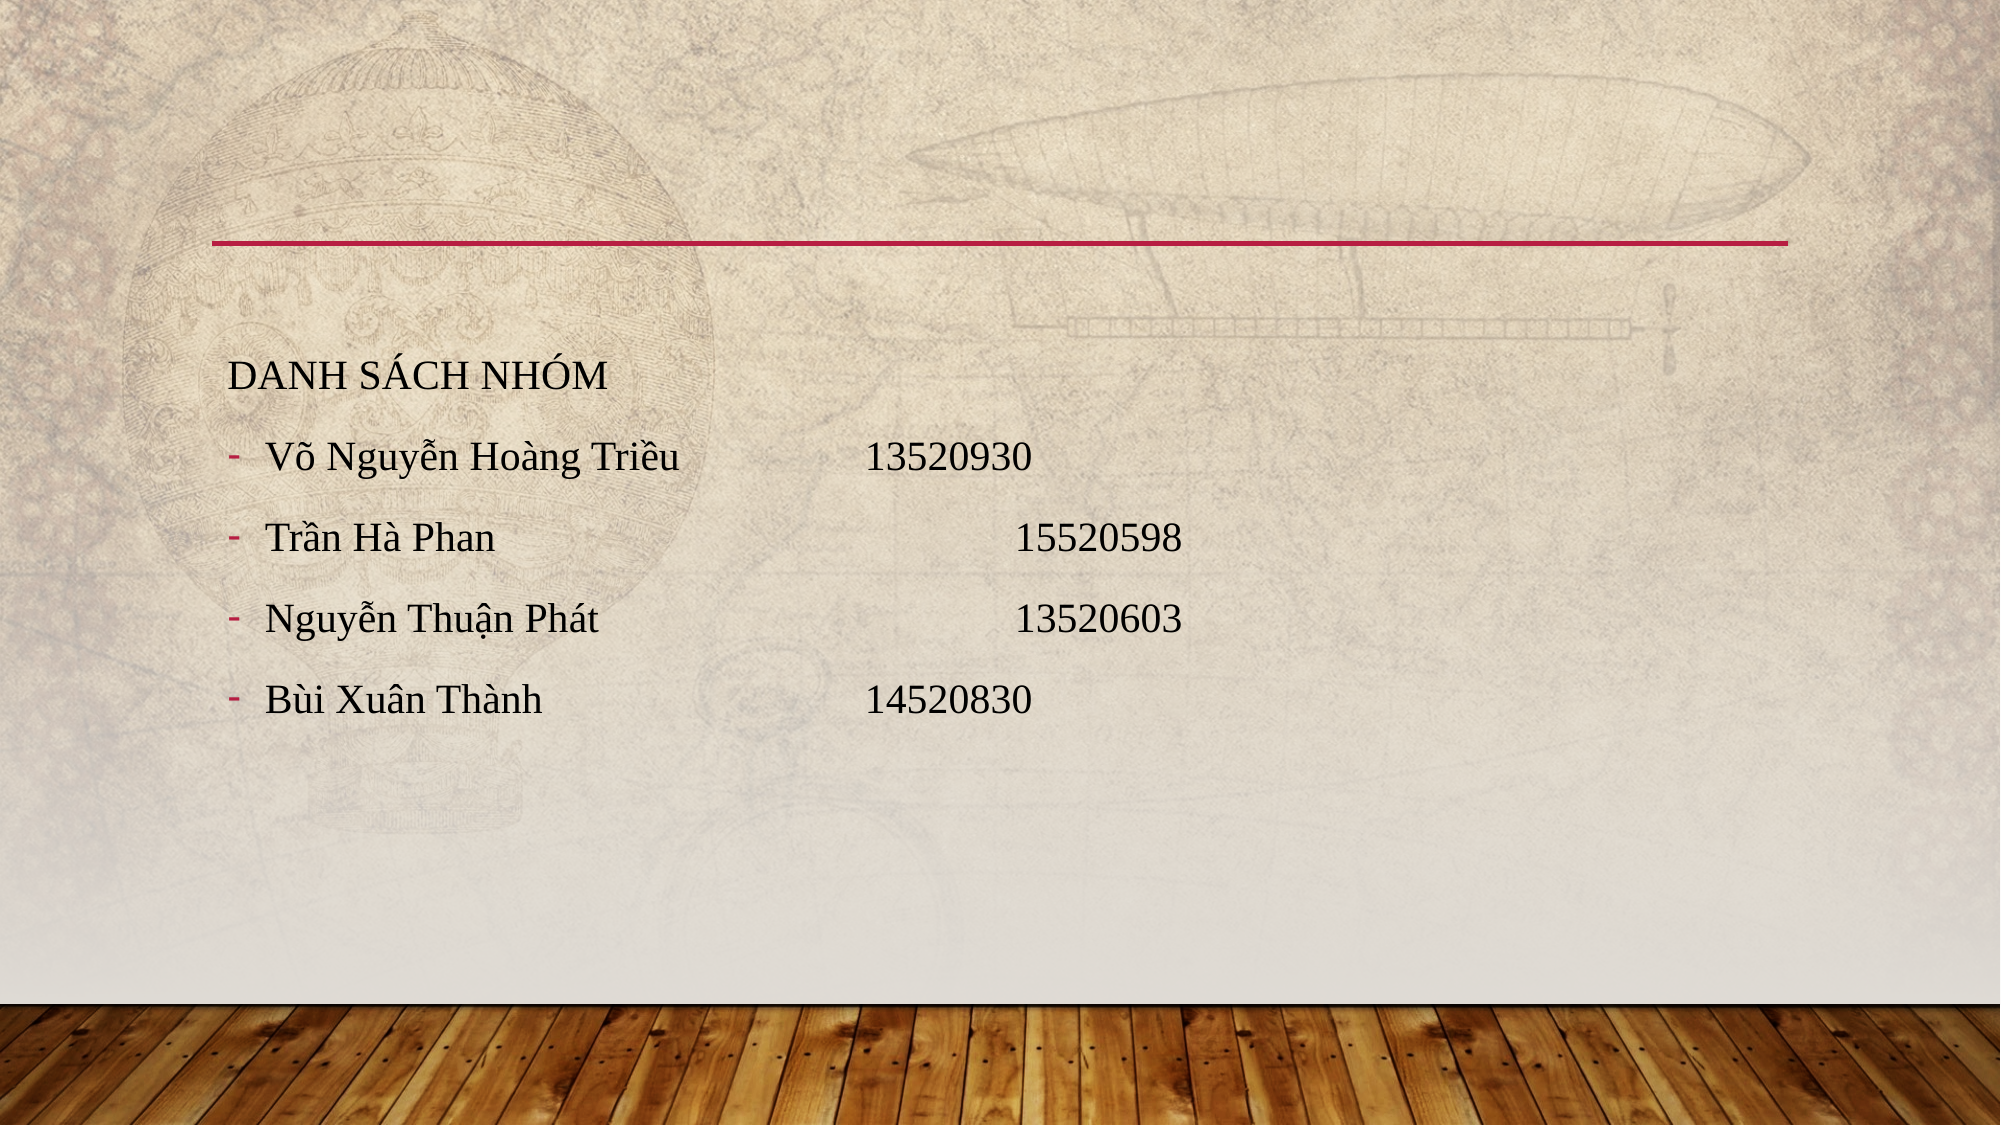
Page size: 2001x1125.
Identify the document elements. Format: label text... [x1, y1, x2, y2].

list DANH SÁCH NHÓM Võ Nguyễn Hoàng Triều 13520930 Trần Hà Phan 15520598 Nguyễn Thuận Phát 13520603 Bùi Xuân Thành 14520830 [212, 330, 1788, 897]
picture [0, 1004, 2000, 1125]
